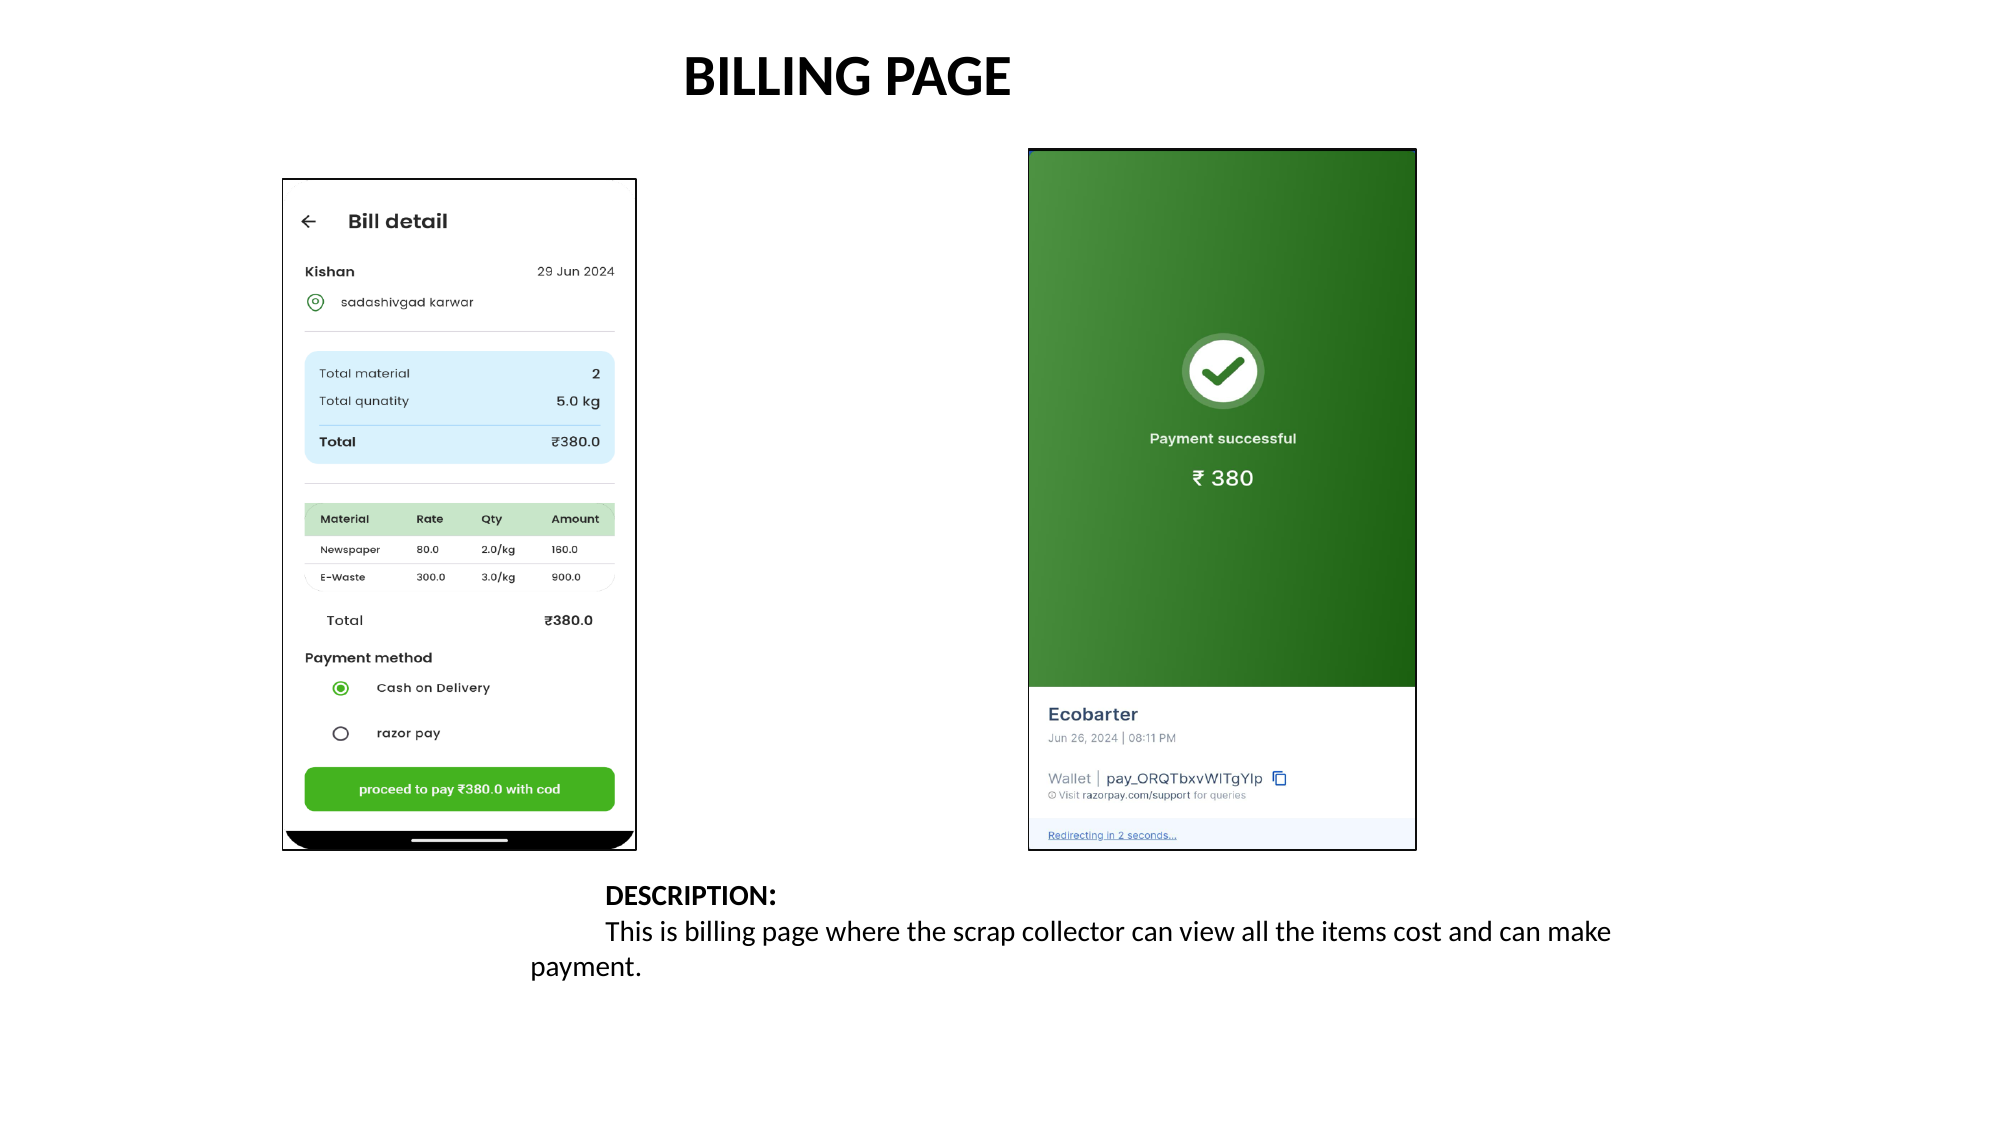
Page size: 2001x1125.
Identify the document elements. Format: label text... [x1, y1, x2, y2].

text_box BILLING PAGE [668, 29, 1028, 74]
picture [282, 179, 636, 850]
text_box BILLING PAGE [668, 76, 1028, 160]
picture [1028, 149, 1416, 850]
text_box DESCRIPTION: This is billing page where the scrap collector can view all the items cost and can make payment. [515, 881, 1671, 1017]
